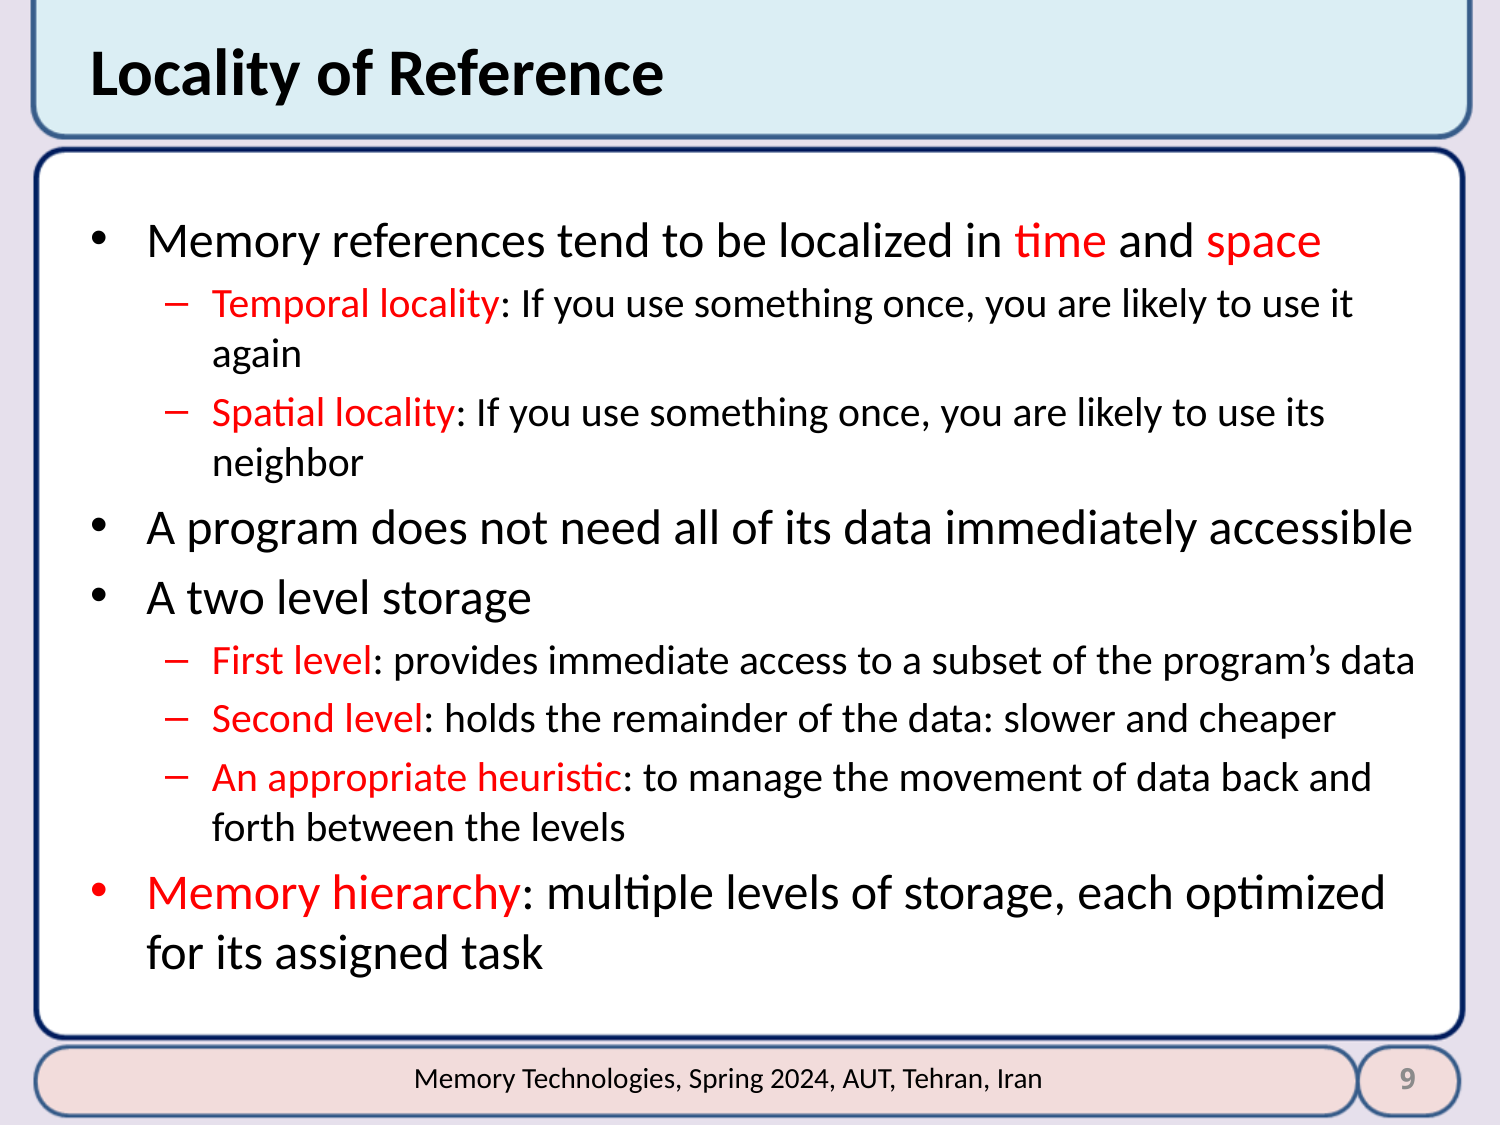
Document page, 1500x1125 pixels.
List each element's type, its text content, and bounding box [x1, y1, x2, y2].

list Memory references tend to be localized in time and space Temporal locality: If you use something once, you are likely to use it again Spatial locality: If you use something once, you are likely to use its neighbor A program does not need all of its data immediately accessible A two level storage First level: provides immediate access to a subset of the program’s data Second level: holds the remainder of the data: slower and cheaper An appropriate heuristic: to manage the movement of data back and forth between the levels Memory hierarchy: multiple levels of storage, each optimized for its assigned task [75, 200, 1450, 1000]
picture [0, 0, 1500, 1125]
slide_number 9 [1363, 1049, 1453, 1110]
text_box Memory Technologies, Spring 2024, AUT, Tehran, Iran [162, 1051, 1288, 1102]
title Locality of Reference [75, 0, 1425, 138]
